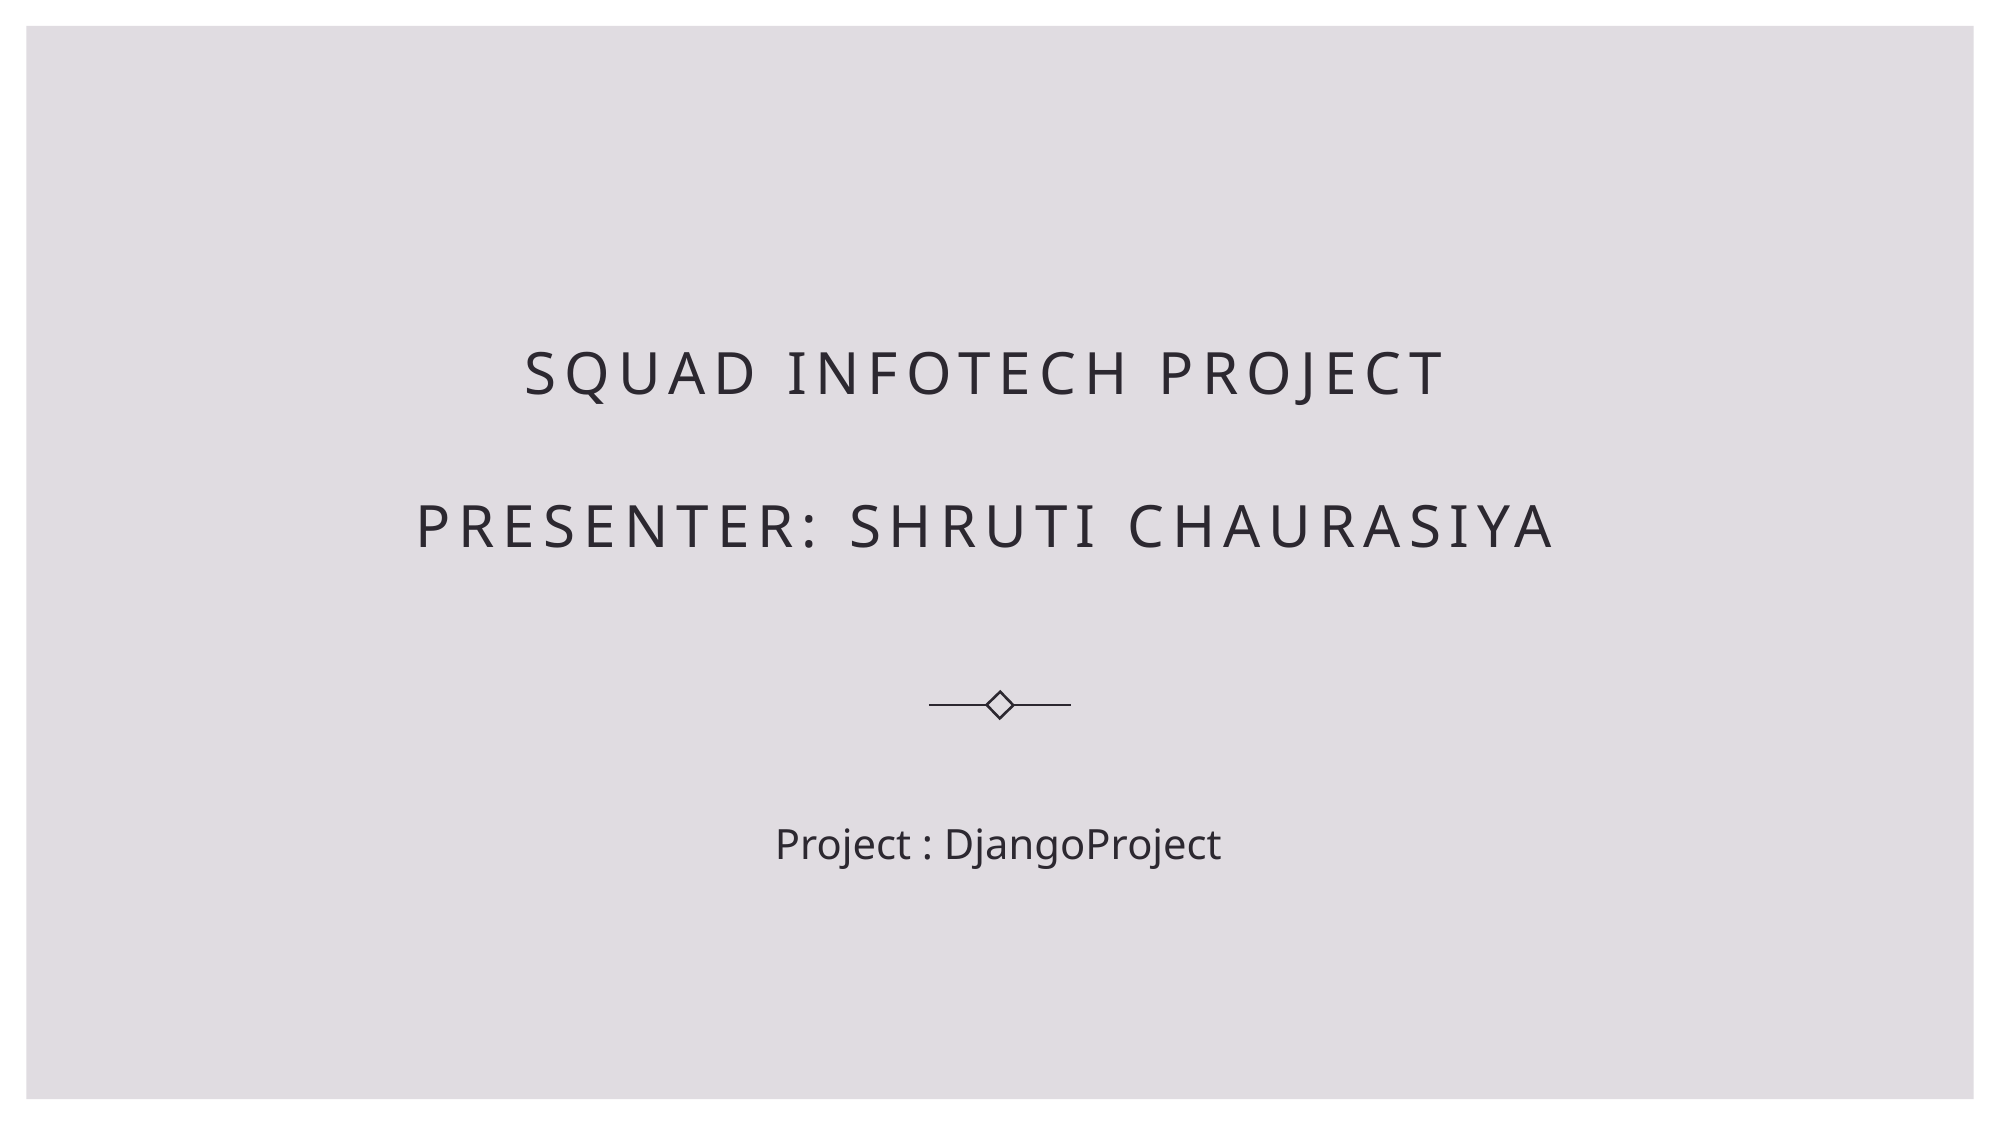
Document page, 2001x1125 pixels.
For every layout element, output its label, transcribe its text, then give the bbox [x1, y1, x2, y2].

title Squad Infotech project presenter: SHRUTI CHAURASIYA [334, 297, 1666, 638]
subtitle Project : DjangoProject [356, 810, 1640, 969]
